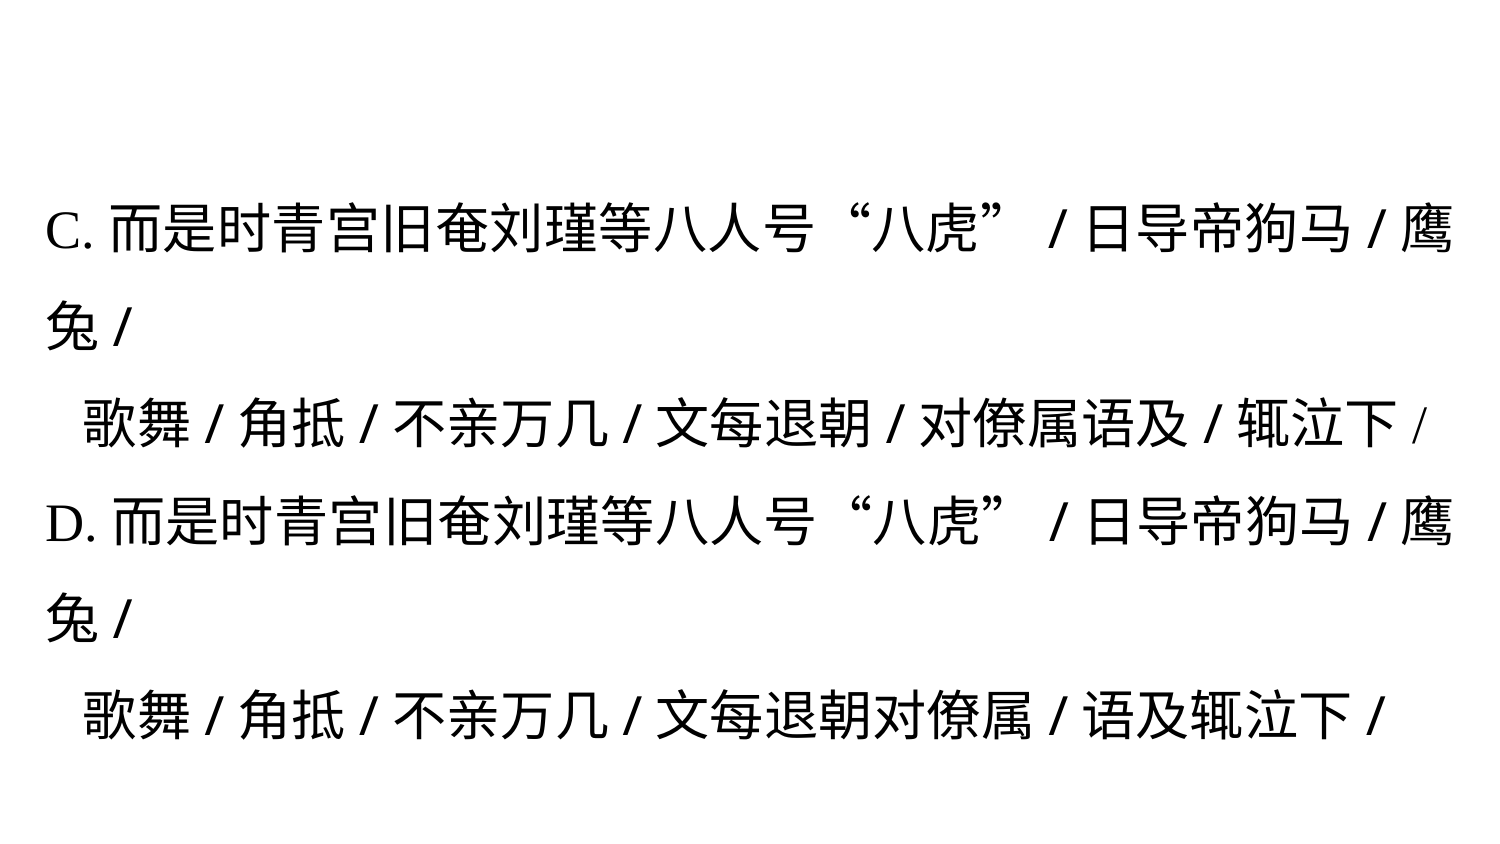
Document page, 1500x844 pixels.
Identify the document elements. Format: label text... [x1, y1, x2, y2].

text_box C.而是时青宫旧奄刘瑾等八人号“八虎”/日导帝狗马/鹰兔/ 歌舞/角抵/不亲万几/文每退朝/对僚属语及/辄泣下/ D.而是时青宫旧奄刘瑾等八人号“八虎”/日导帝狗马/鹰兔/ 歌舞/角抵/不亲万几/文每退朝对僚属/语及辄泣下/ [30, 154, 1470, 754]
